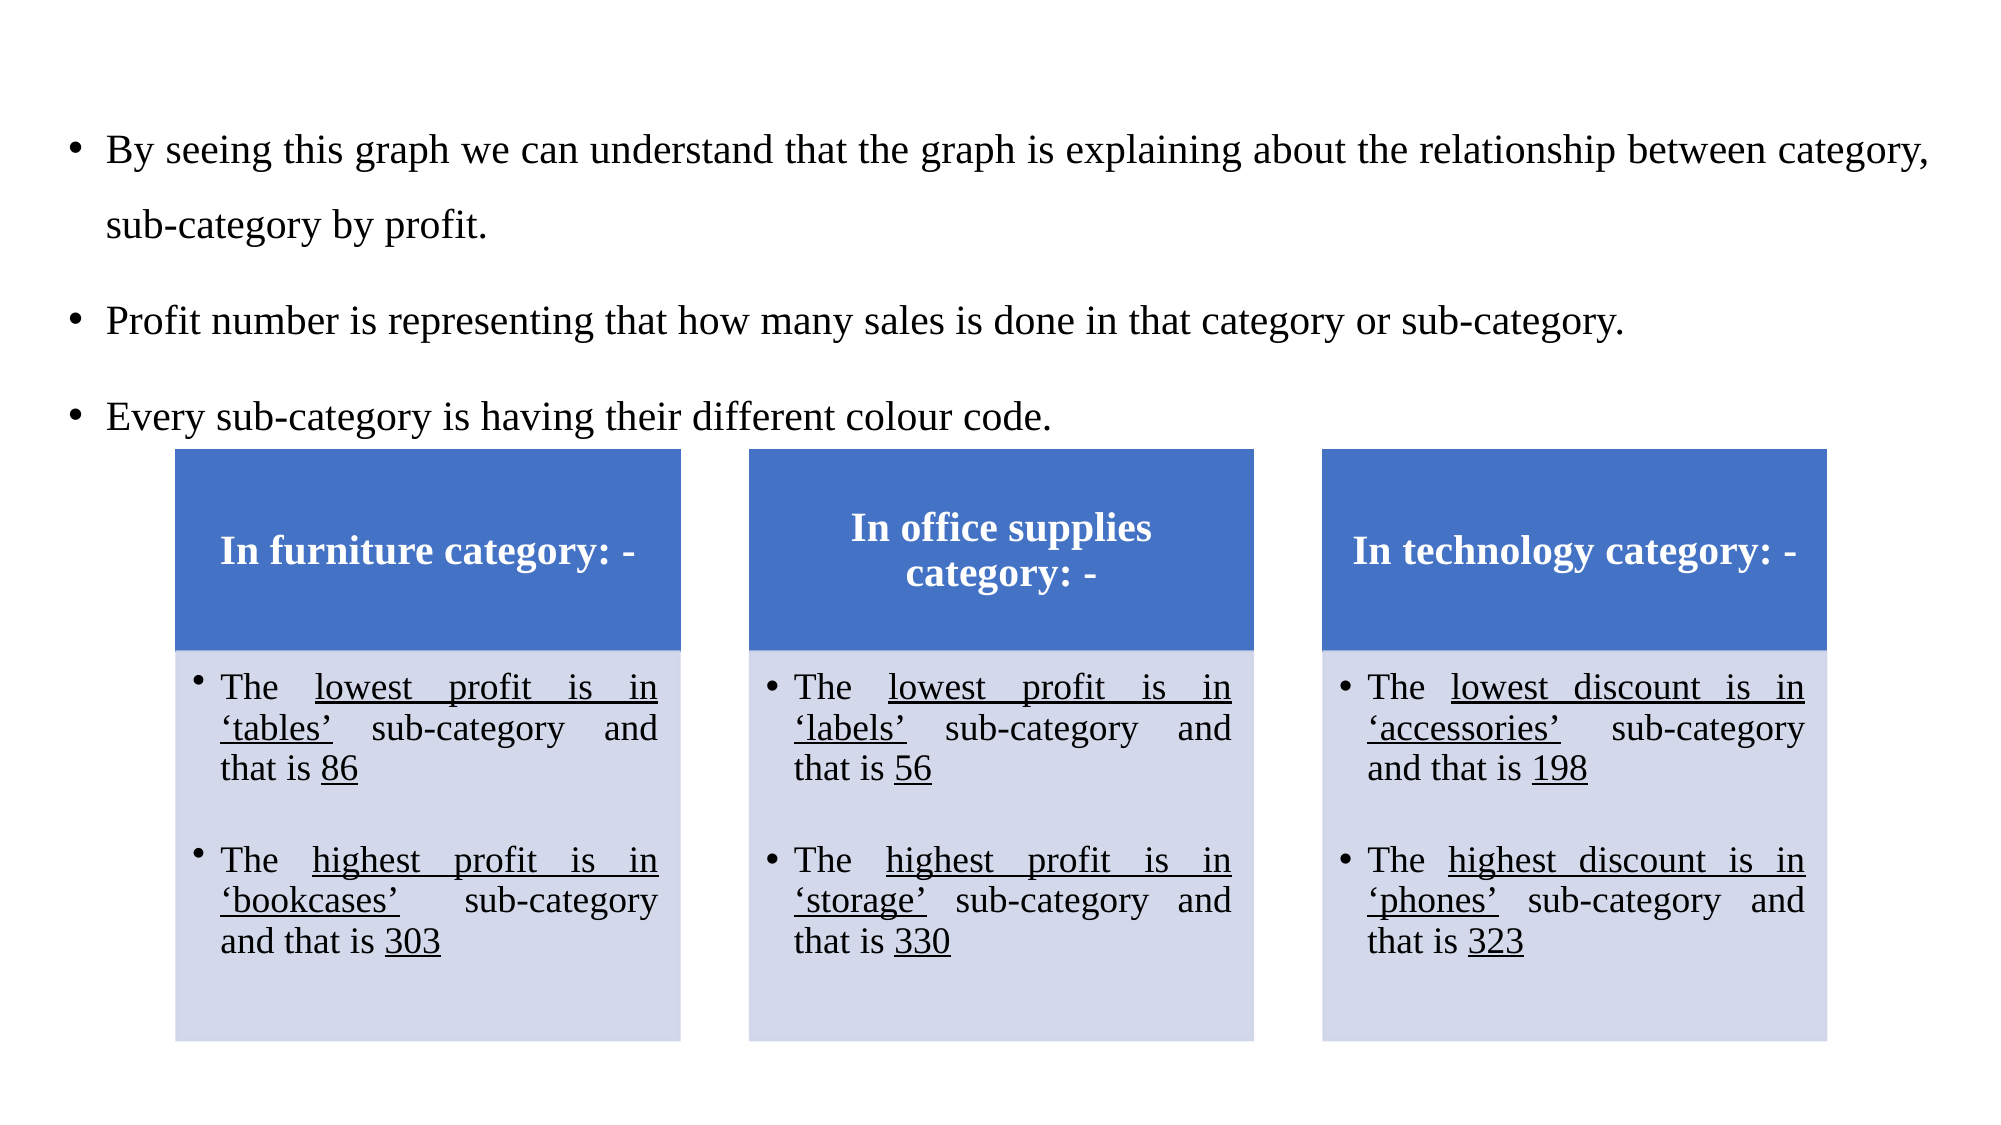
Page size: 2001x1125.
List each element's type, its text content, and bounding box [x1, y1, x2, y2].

list By seeing this graph we can understand that the graph is explaining about the relationship between category, sub-category by profit. Profit number is representing that how many sales is done in that category or sub-category. Every sub-category is having their different colour code. [53, 89, 1947, 1035]
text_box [175, 449, 1828, 1041]
